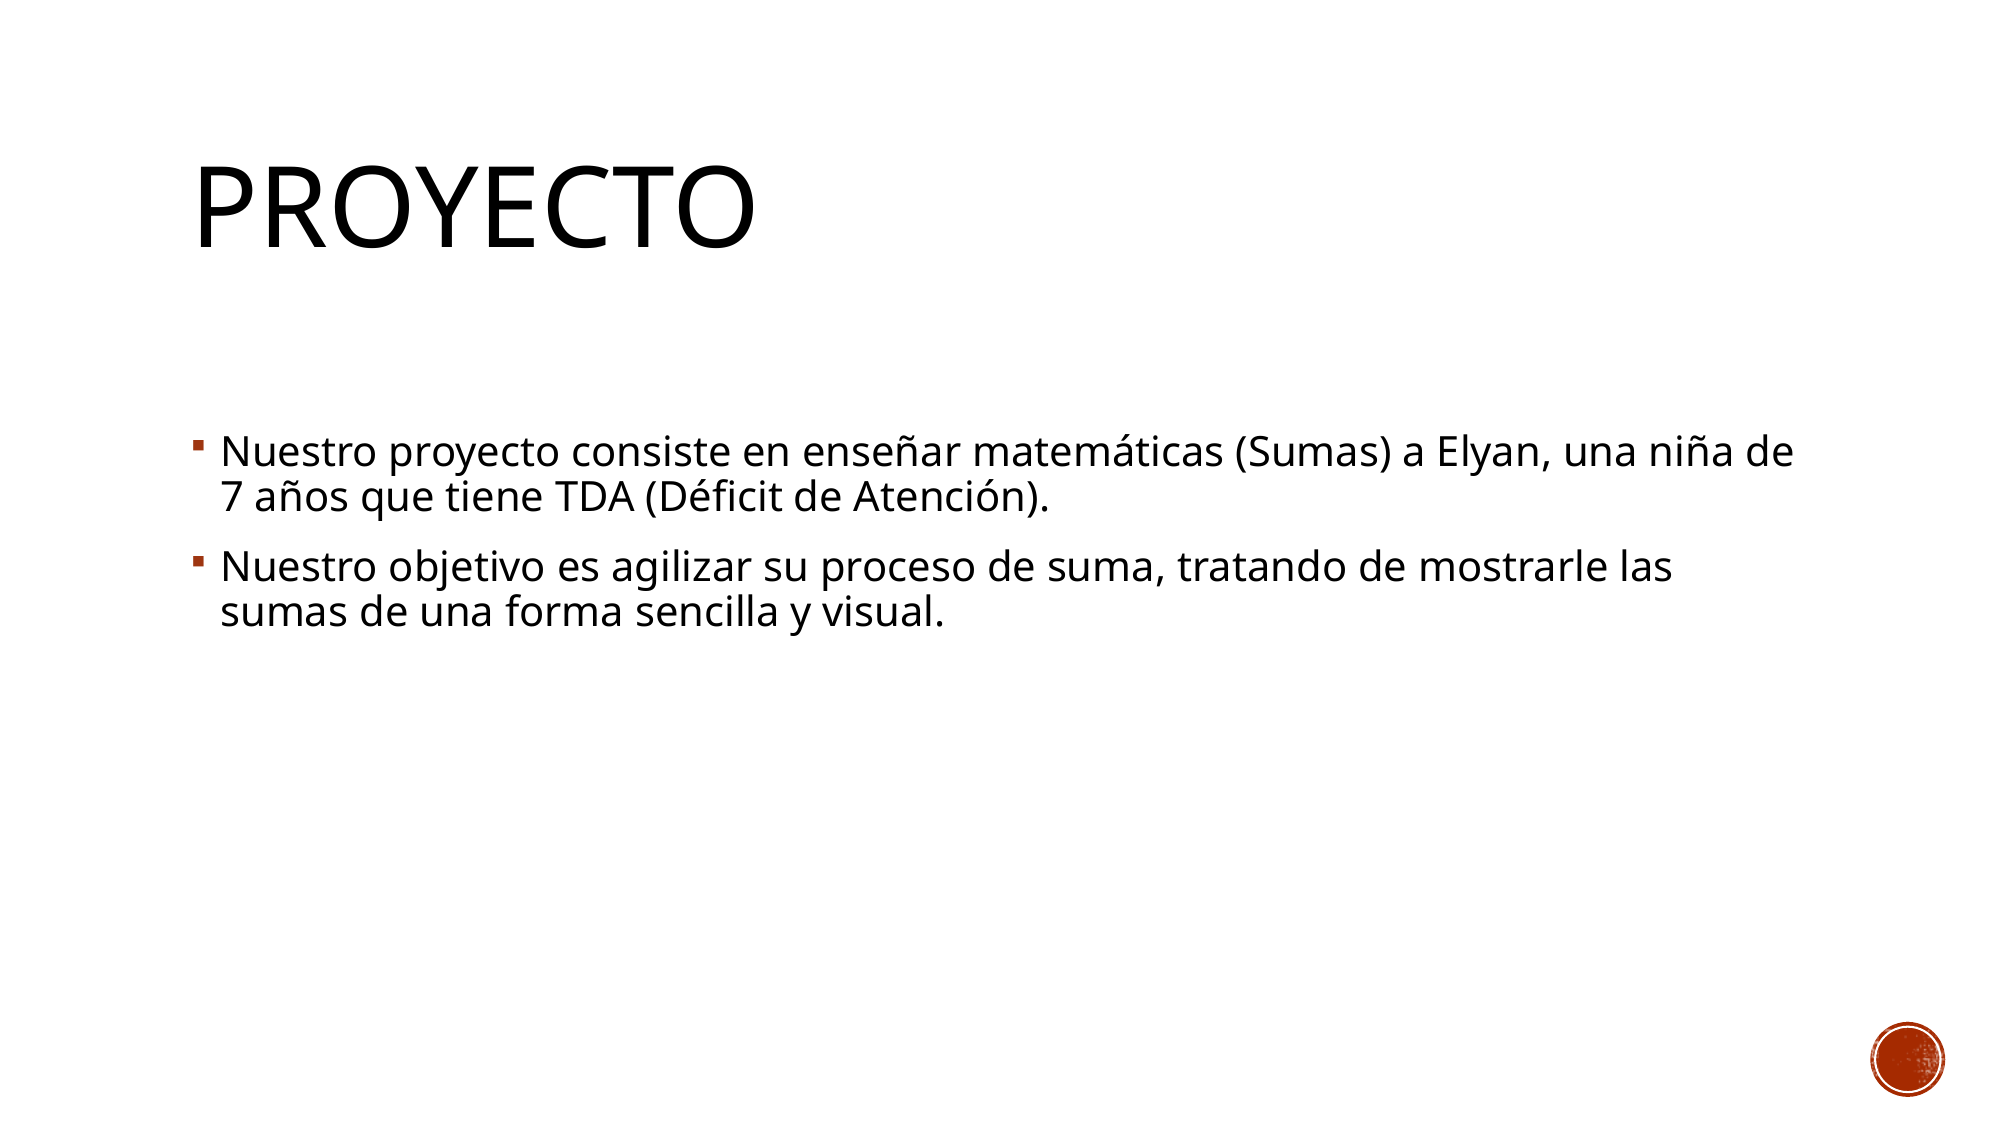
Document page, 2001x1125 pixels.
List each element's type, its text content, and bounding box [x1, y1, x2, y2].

title proyecto [175, 79, 1826, 344]
list Nuestro proyecto consiste en enseñar matemáticas (Sumas) a Elyan, una niña de 7 años que tiene TDA (Déficit de Atención). Nuestro objetivo es agilizar su proceso de suma, tratando de mostrarle las sumas de una forma sencilla y visual. [175, 423, 1826, 919]
